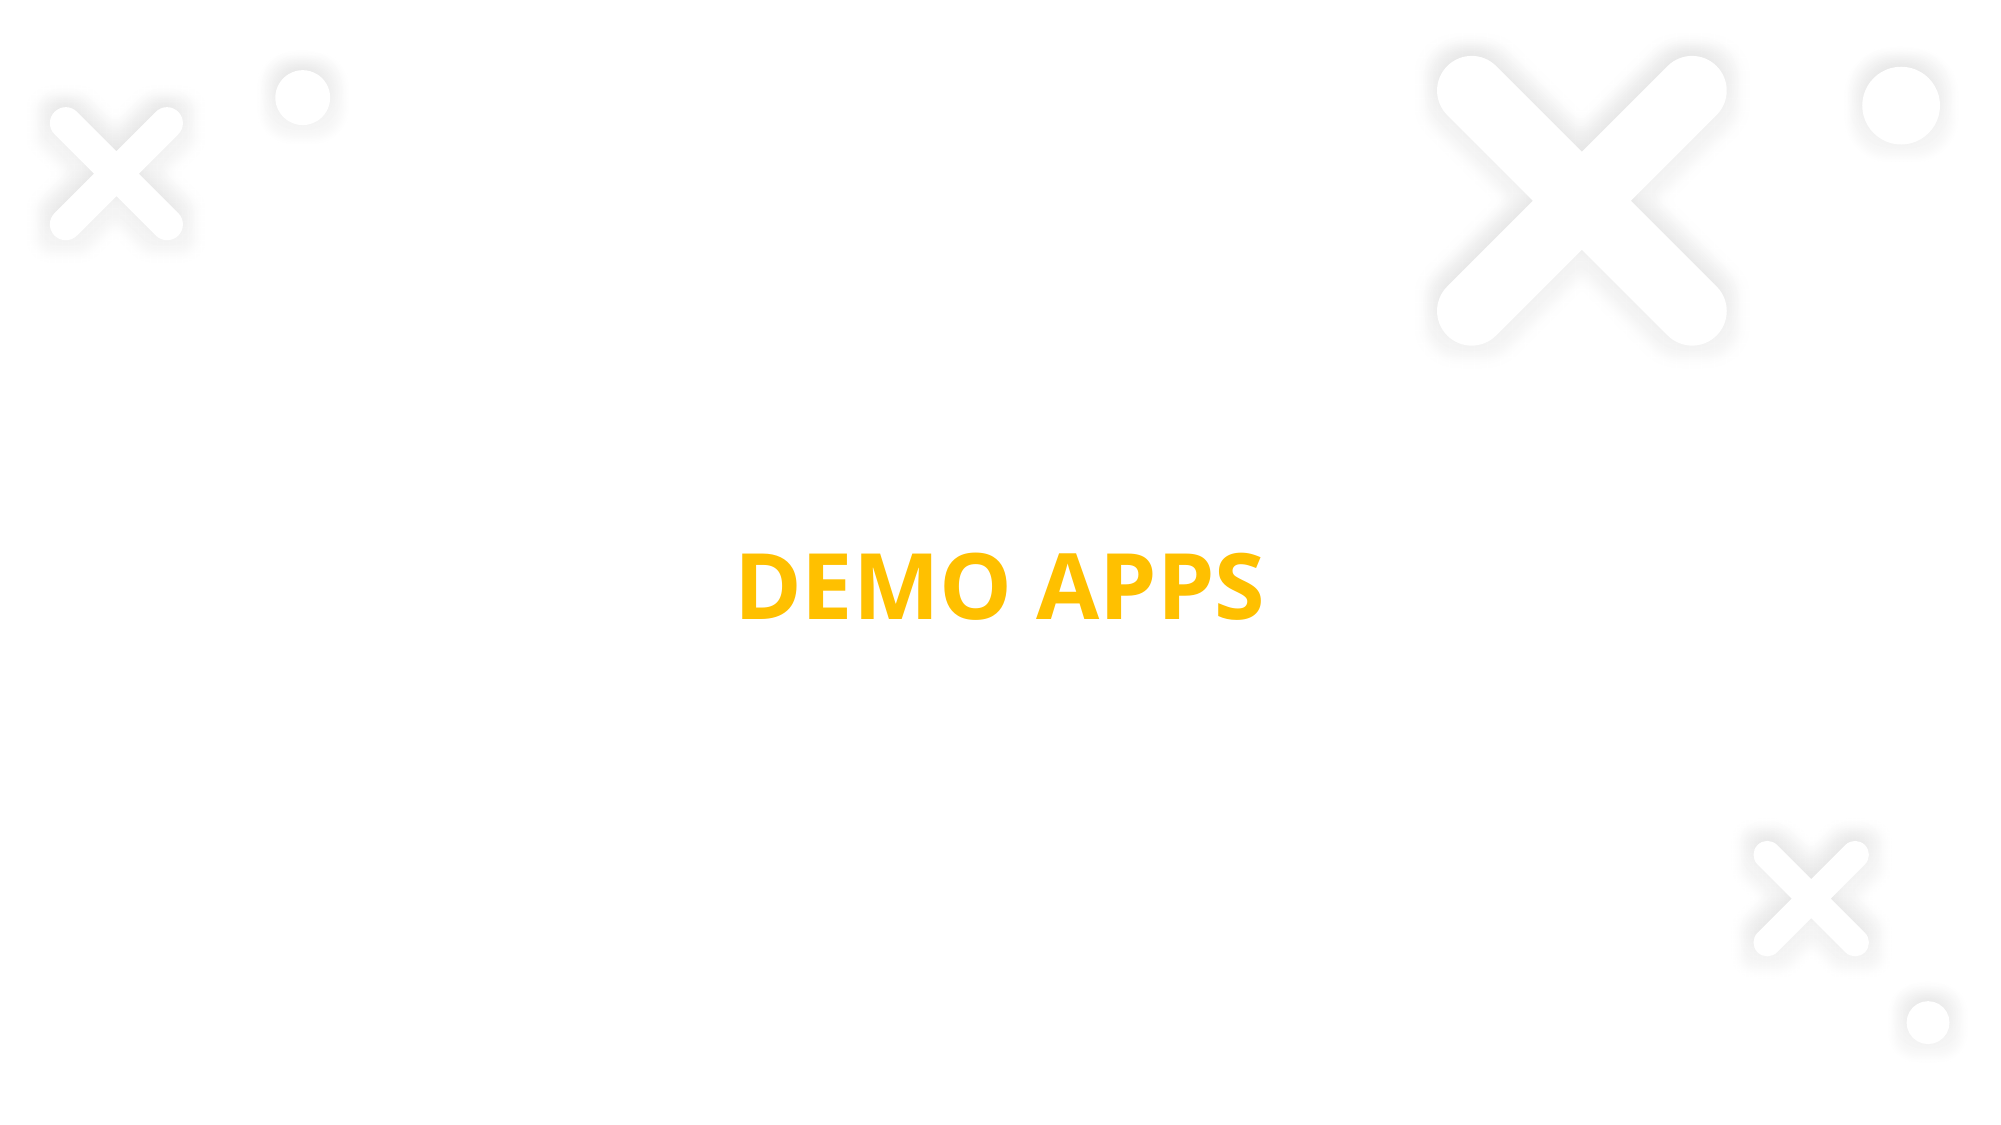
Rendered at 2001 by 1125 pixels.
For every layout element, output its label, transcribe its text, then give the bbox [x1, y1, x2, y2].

title DEMO APPS [249, 255, 1750, 647]
